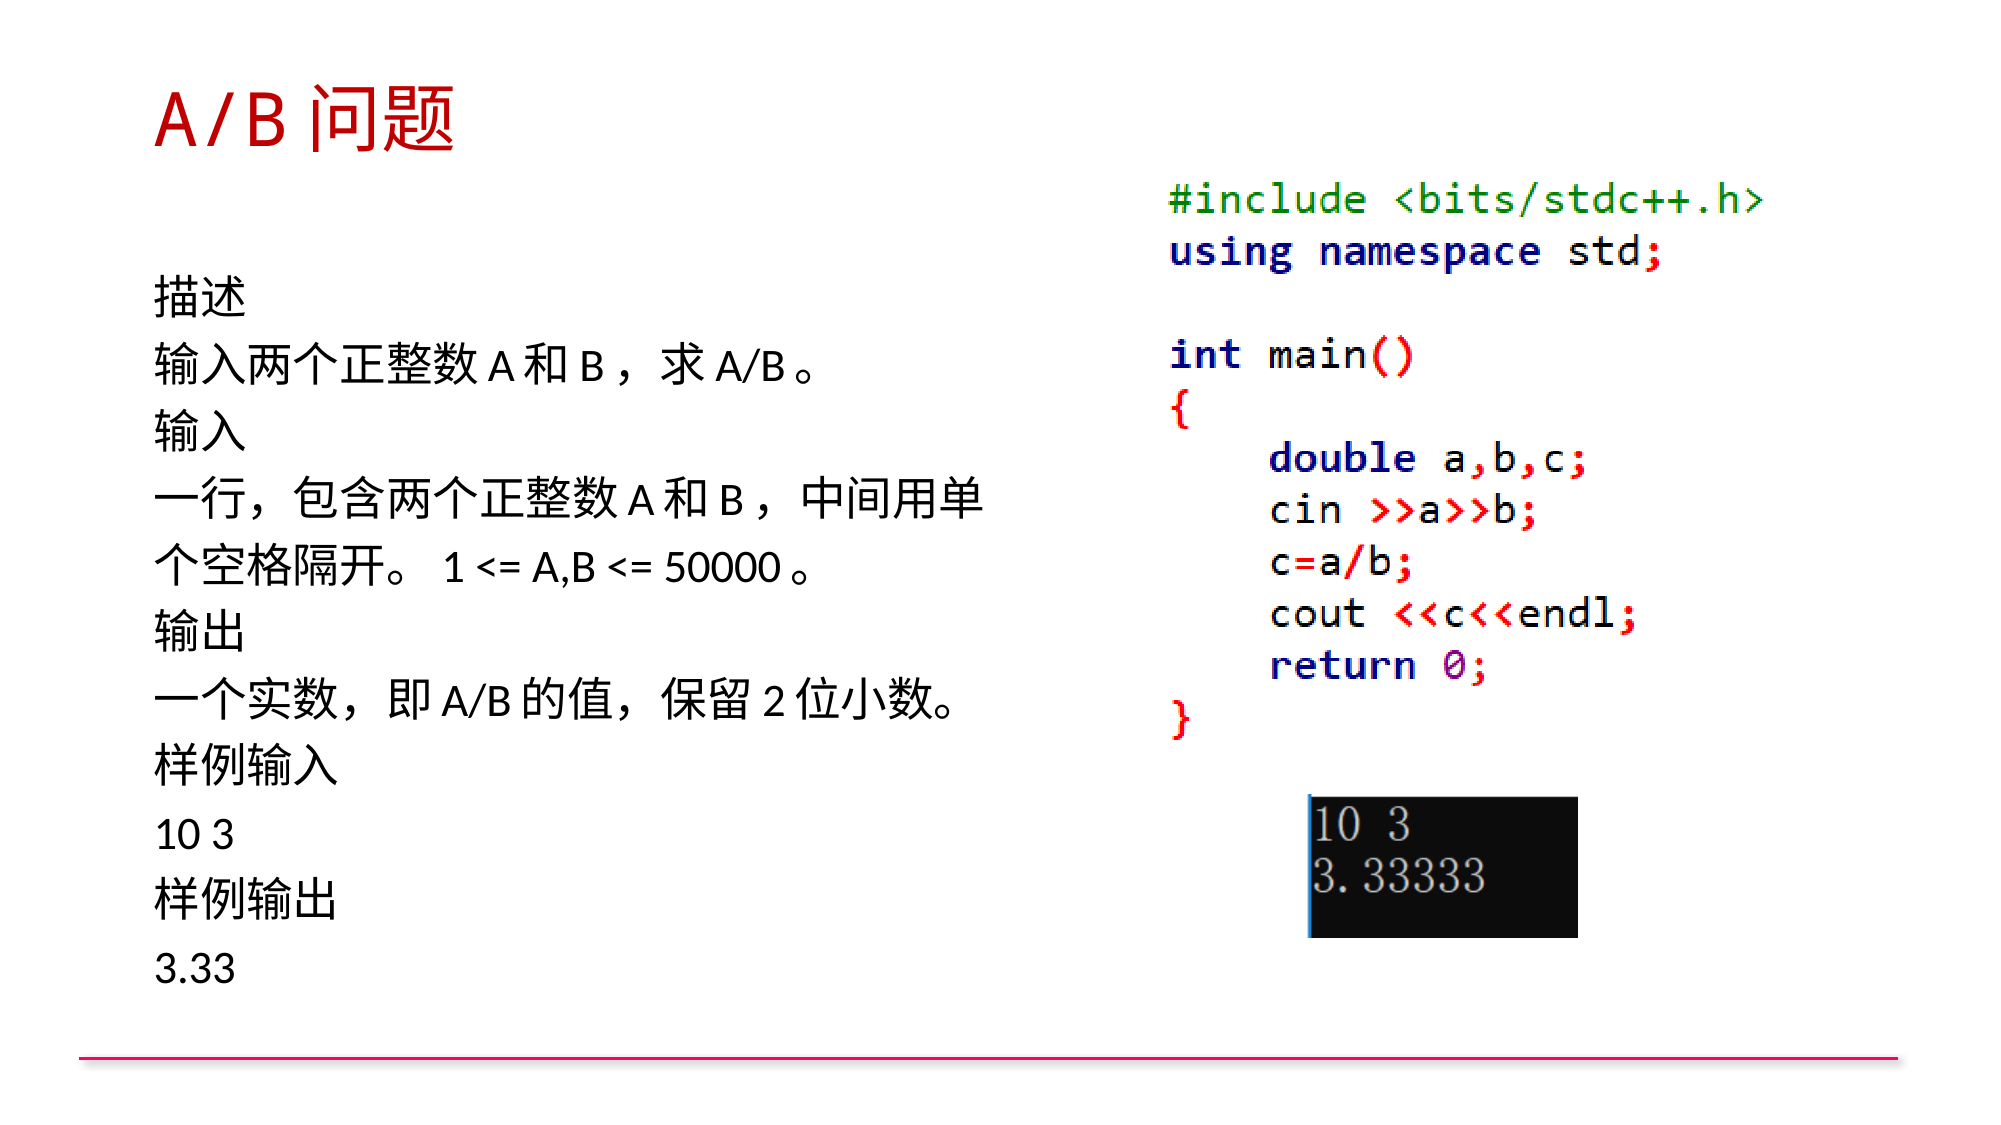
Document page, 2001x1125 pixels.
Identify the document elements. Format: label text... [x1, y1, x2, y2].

picture [1307, 794, 1578, 938]
picture [1165, 172, 1795, 754]
list 描述 输入两个正整数A和B，求A/B。 输入 一行，包含两个正整数A和B，中间用单个空格隔开。1 <= A,B <= 50000。 输出 一个实数，即A/B的值，保留2位小数。 样例输入 10 3 样例输出 3.33 [138, 248, 1036, 1014]
title A/B问题 [138, 59, 1864, 185]
